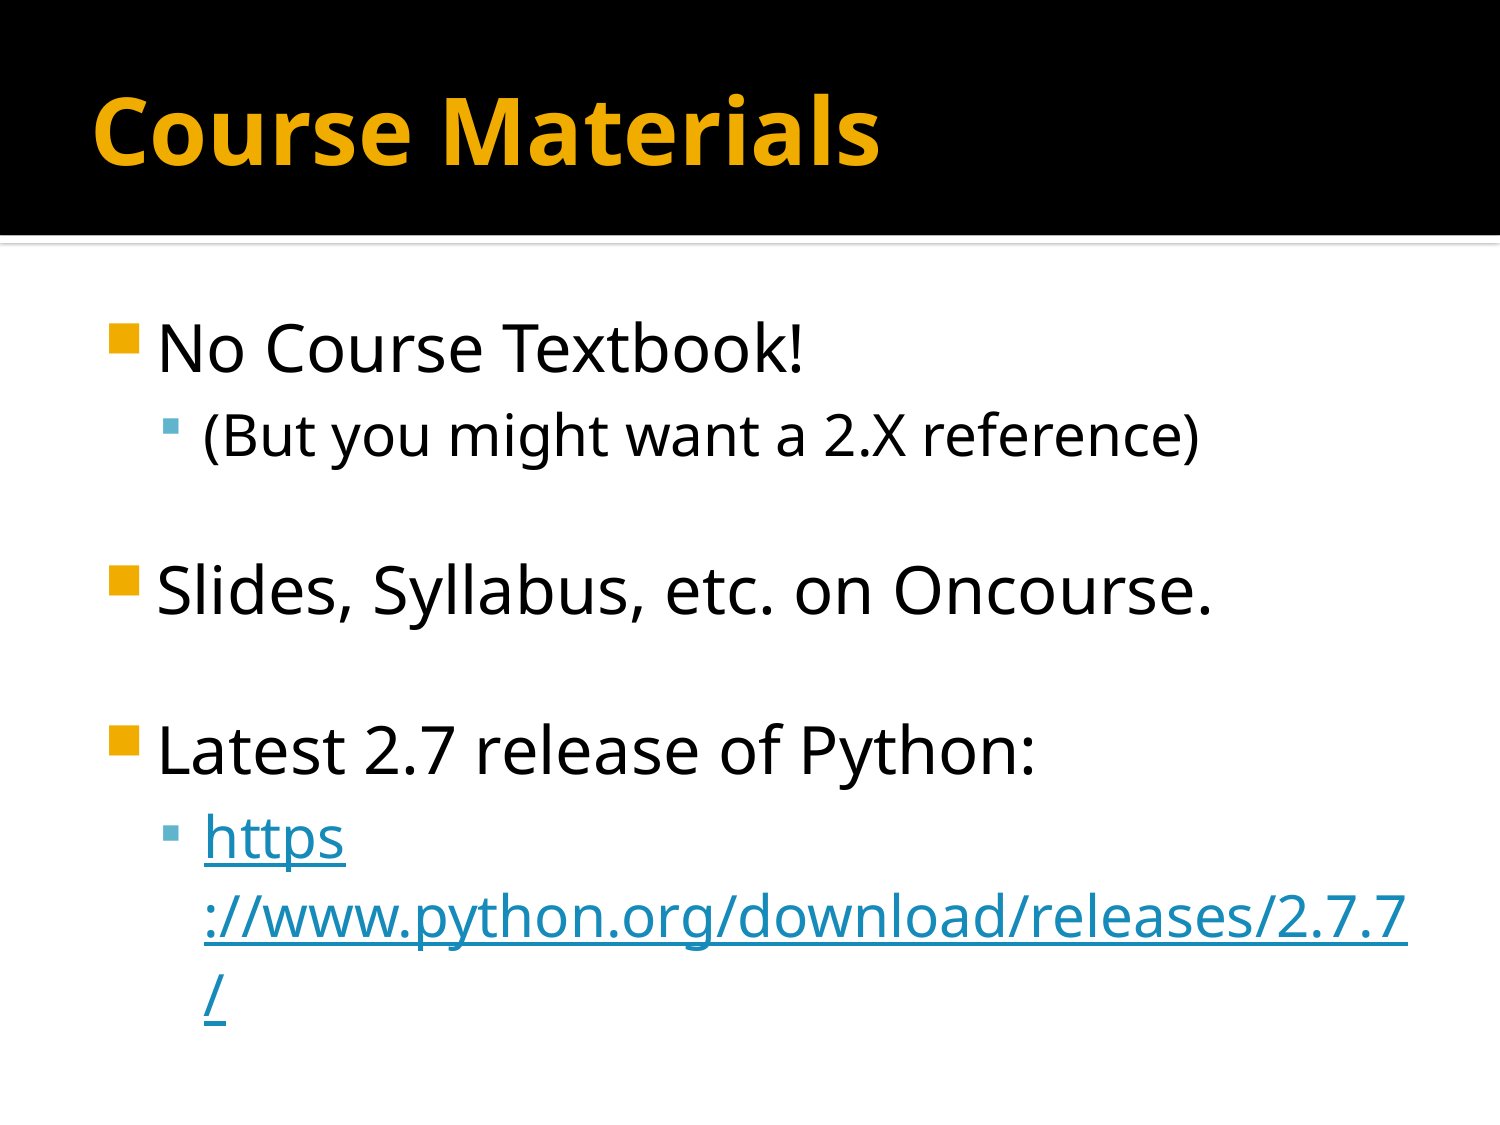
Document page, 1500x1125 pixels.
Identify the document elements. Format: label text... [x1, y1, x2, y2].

list No Course Textbook! (But you might want a 2.X reference) Slides, Syllabus, etc. on Oncourse. Latest 2.7 release of Python: https://www.python.org/download/releases/2.7.7/ [75, 291, 1425, 1050]
title Course Materials [75, 25, 1425, 231]
